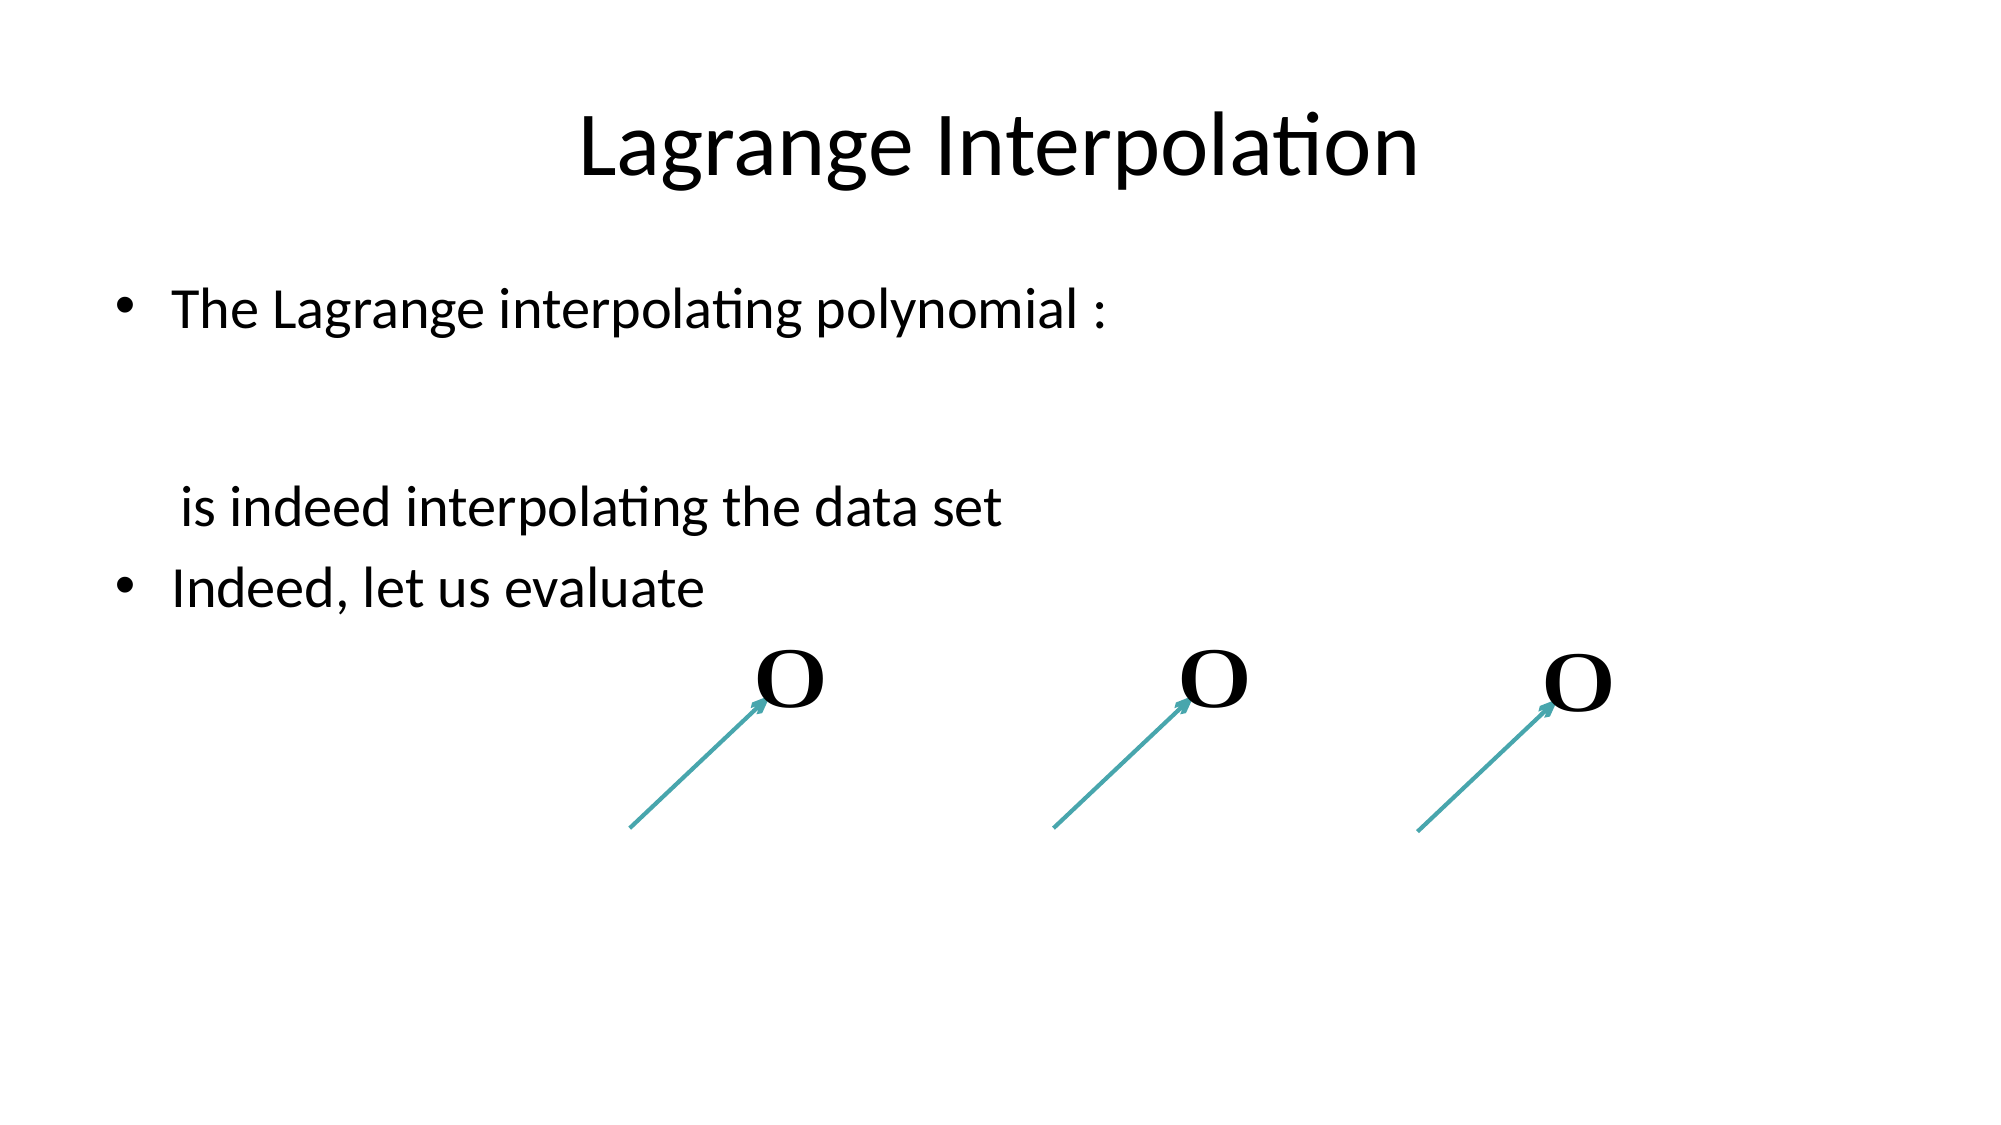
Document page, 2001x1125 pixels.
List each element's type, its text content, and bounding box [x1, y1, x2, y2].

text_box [1417, 698, 1559, 832]
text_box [1053, 695, 1195, 829]
title Lagrange Interpolation [99, 45, 1900, 233]
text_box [629, 695, 771, 829]
